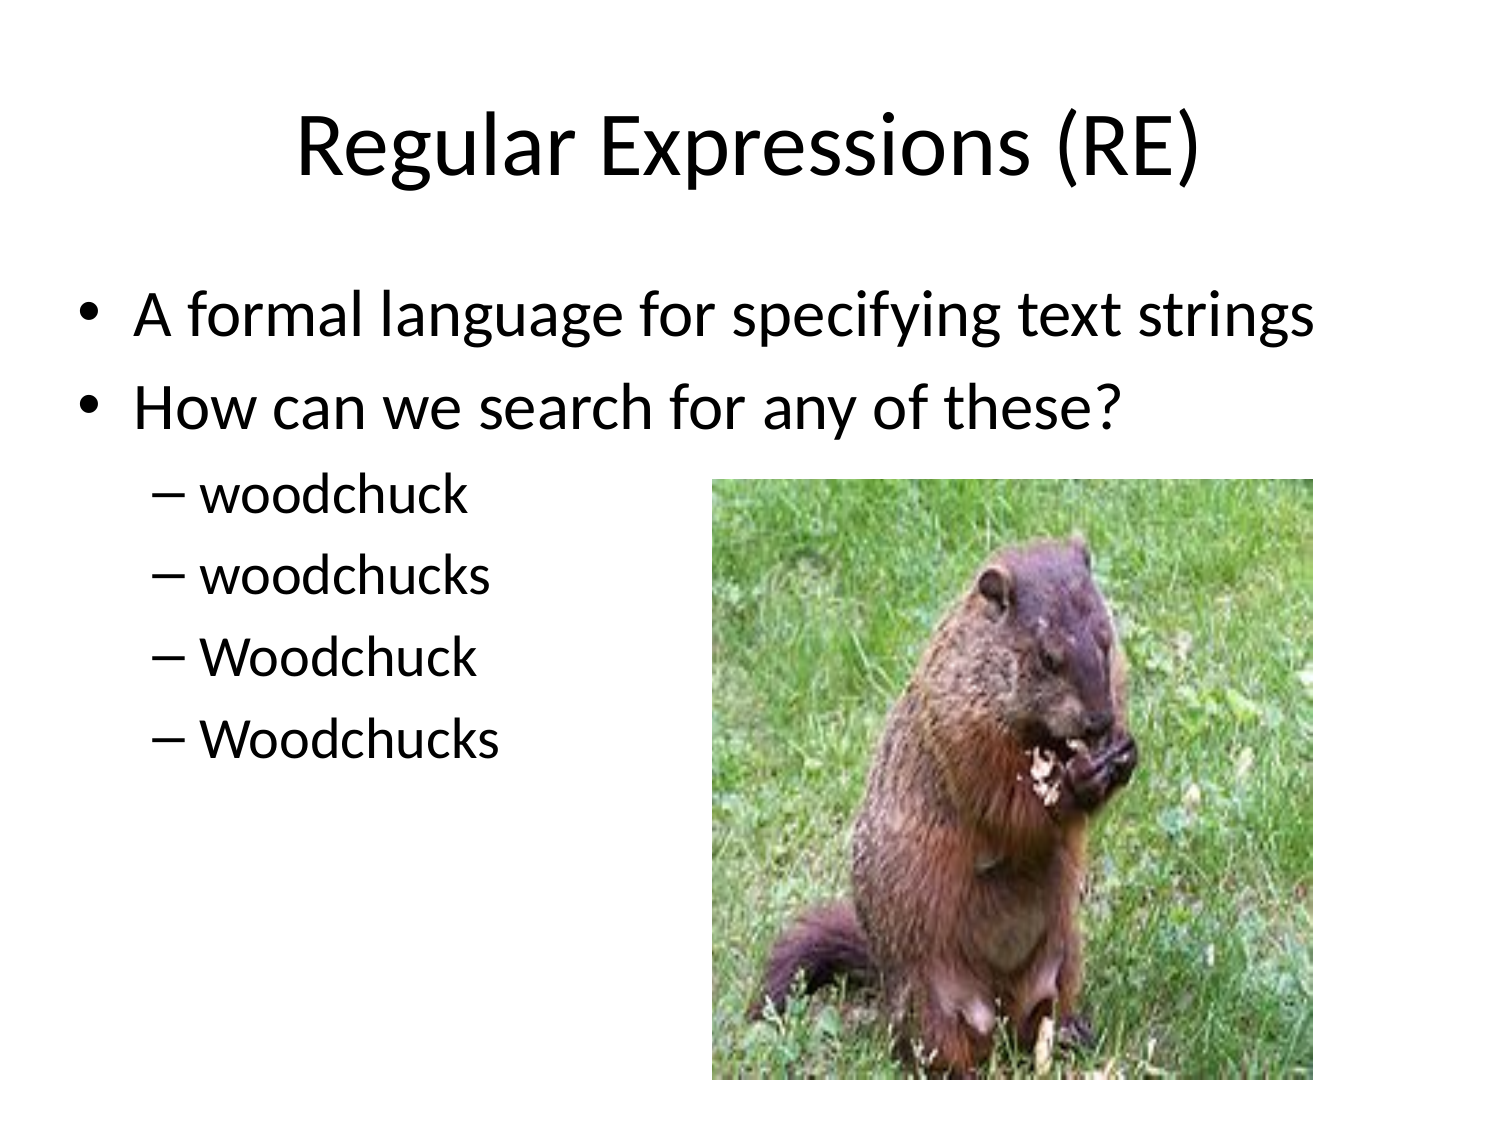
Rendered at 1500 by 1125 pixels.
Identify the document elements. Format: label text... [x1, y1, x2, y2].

title Regular Expressions (RE) [75, 45, 1425, 233]
list A formal language for specifying text strings How can we search for any of these? woodchuck woodchucks Woodchuck Woodchucks [62, 262, 1463, 1038]
picture [712, 478, 1313, 1080]
